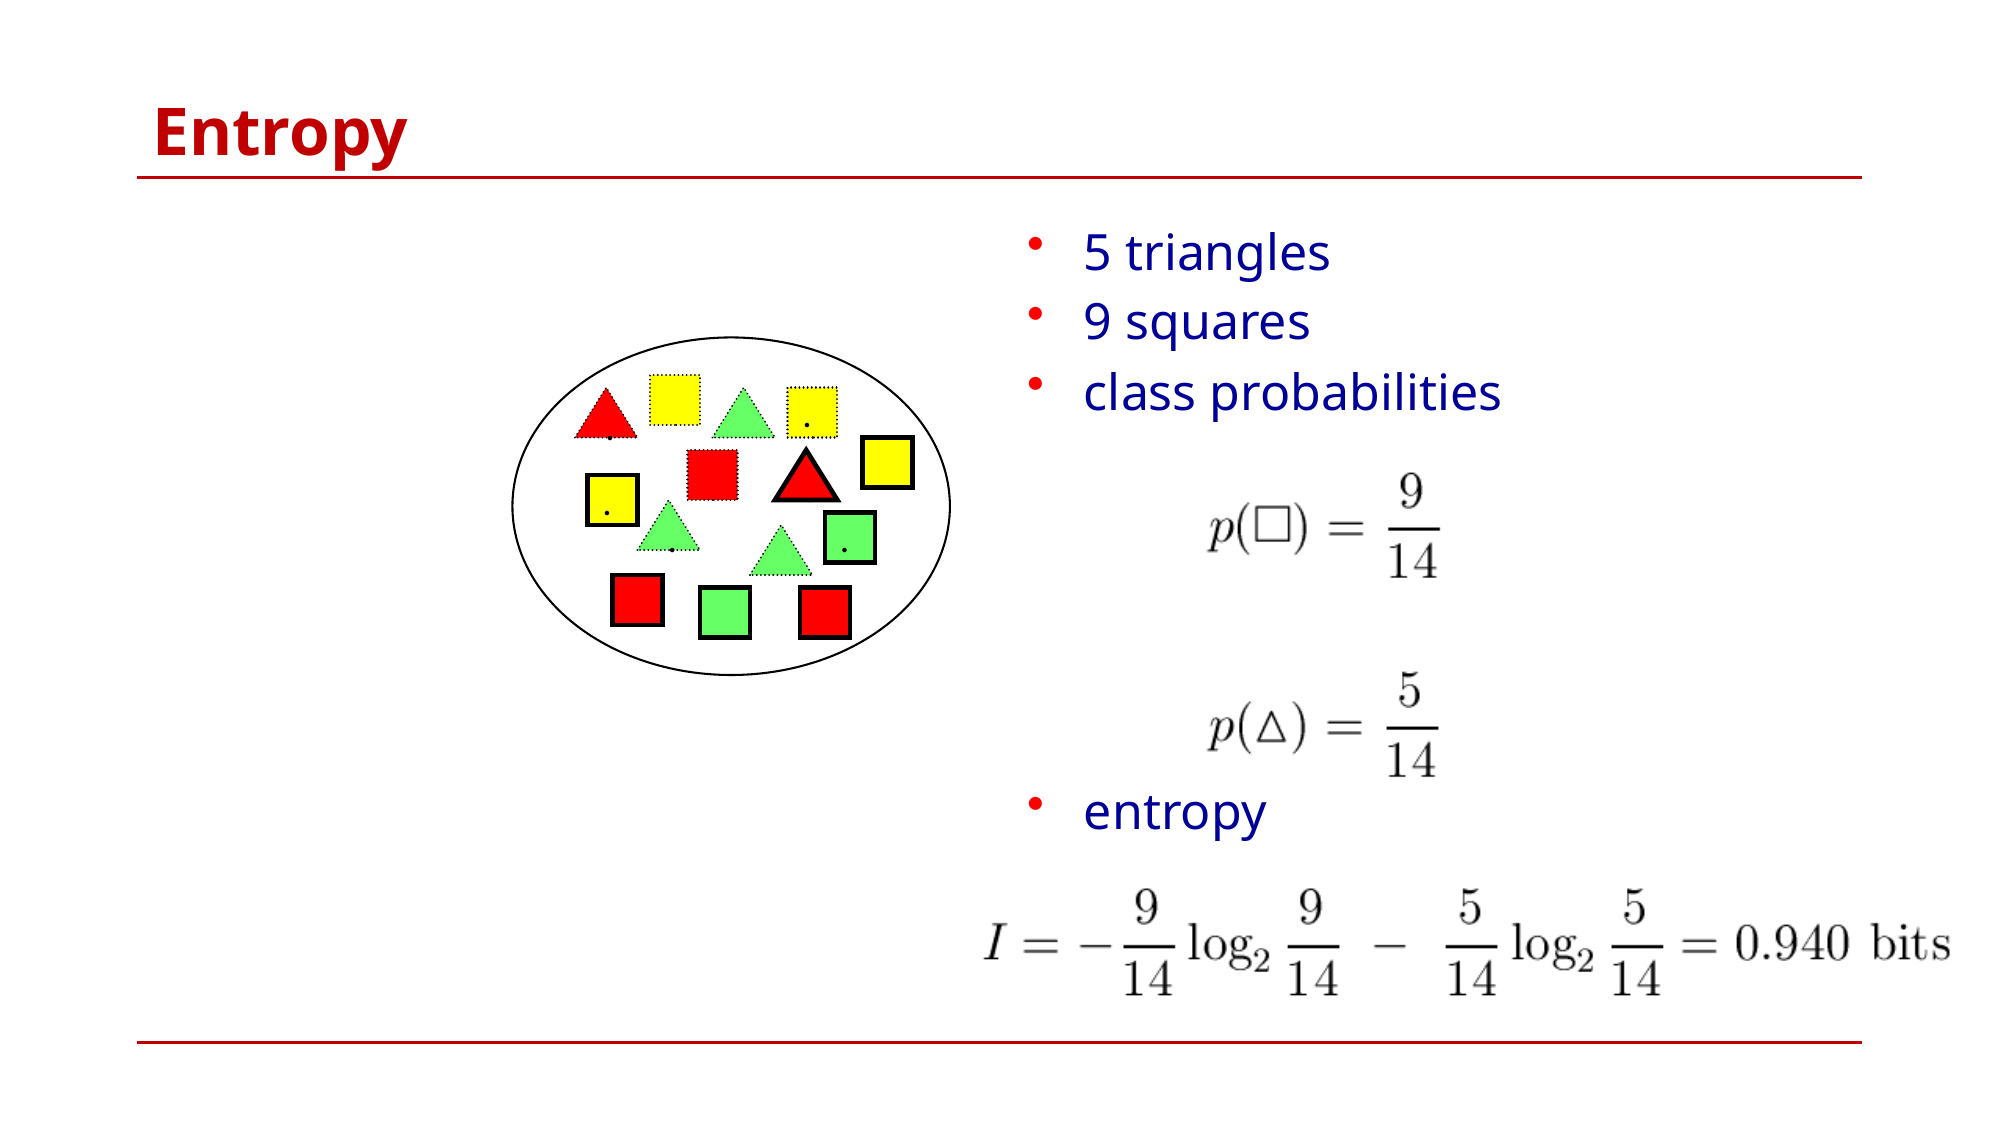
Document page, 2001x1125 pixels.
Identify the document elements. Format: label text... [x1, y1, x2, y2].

picture [1180, 462, 1470, 799]
title Entropy [137, 90, 1863, 178]
text_box 5 triangles 9 squares class probabilities entropy [1012, 212, 1638, 870]
text_box [512, 337, 950, 676]
picture [972, 870, 1967, 1016]
